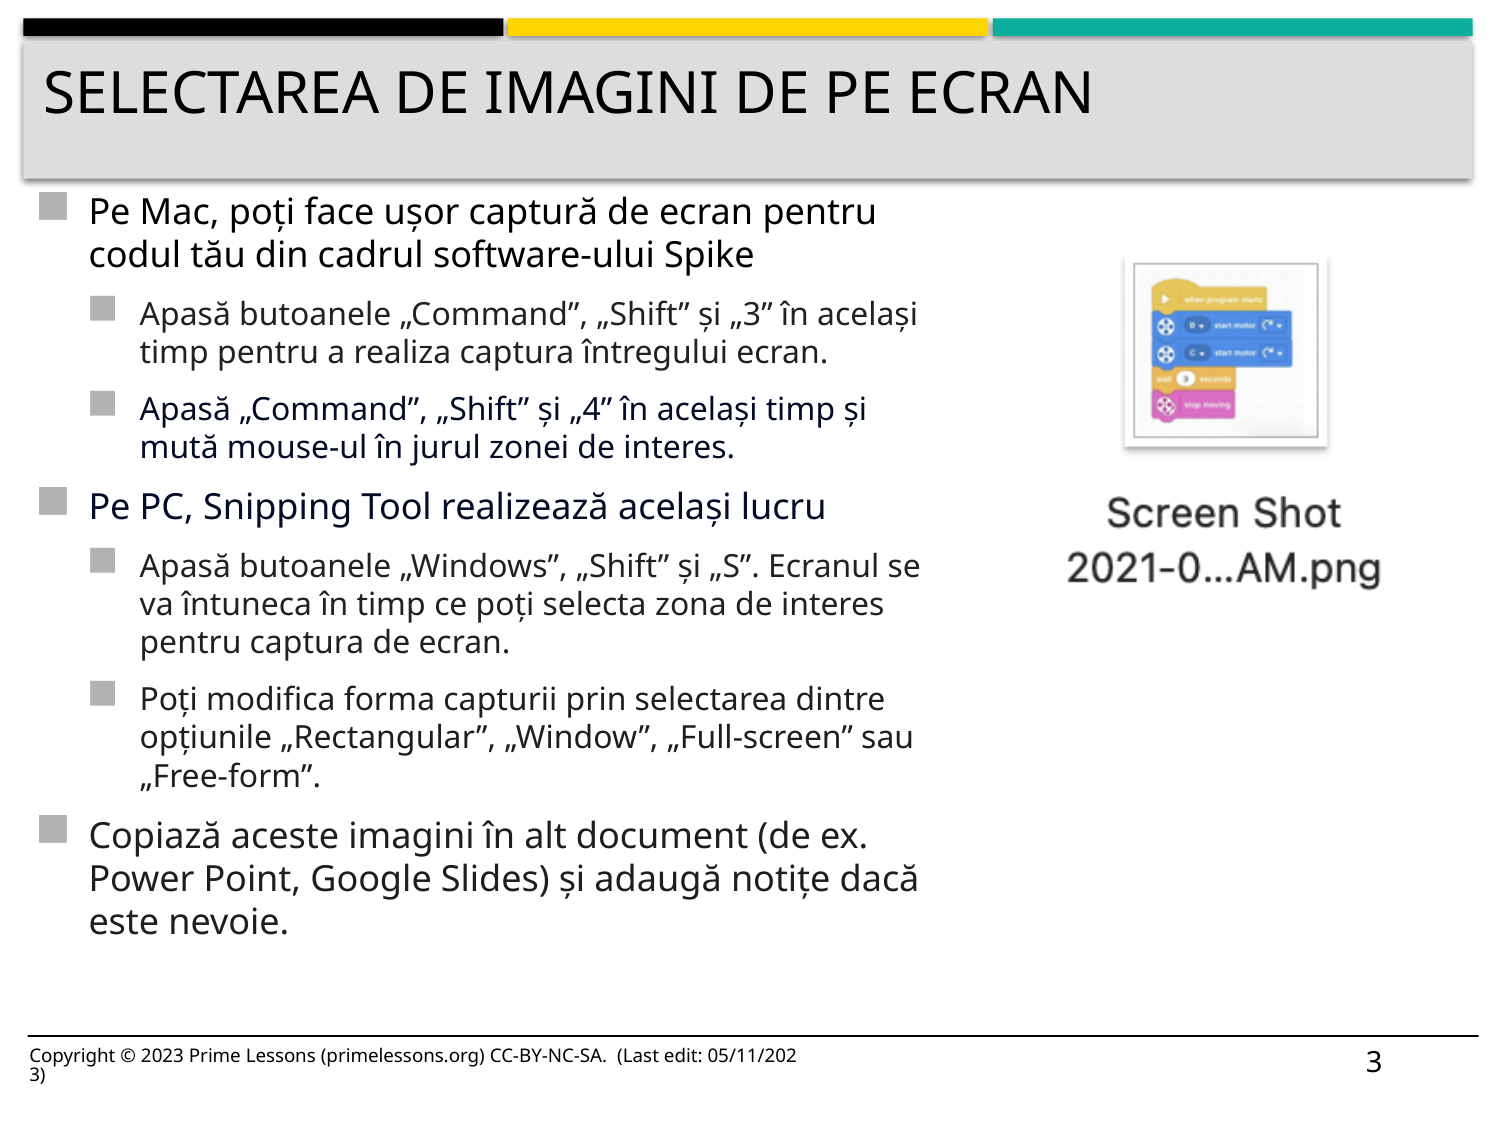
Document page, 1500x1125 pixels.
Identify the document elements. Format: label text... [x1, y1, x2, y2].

picture [1065, 205, 1415, 627]
list Pe Mac, poți face ușor captură de ecran pentru codul tău din cadrul software-ului Spike Apasă butoanele „Command”, „Shift” și „3” în același timp pentru a realiza captura întregului ecran. Apasă „Command”, „Shift” și „4” în același timp și mută mouse-ul în jurul zonei de interes. Pe PC, Snipping Tool realizează același lucru Apasă butoanele „Windows”, „Shift” și „S”. Ecranul se va întuneca în timp ce poți selecta zona de interes pentru captura de ecran. Poți modifica forma capturii prin selectarea dintre opțiunile „Rectangular”, „Window”, „Full-screen” sau „Free-form”. Copiază aceste imagini în alt document (de ex. Power Point, Google Slides) și adaugă notițe dacă este nevoie. [25, 181, 941, 991]
title Selectarea de imagini de pe ecran [28, 48, 1464, 172]
slide_number 3 [1351, 1036, 1478, 1097]
footer Copyright © 2023 Prime Lessons (primelessons.org) CC-BY-NC-SA. (Last edit: 05/11/2023) [14, 1036, 814, 1097]
